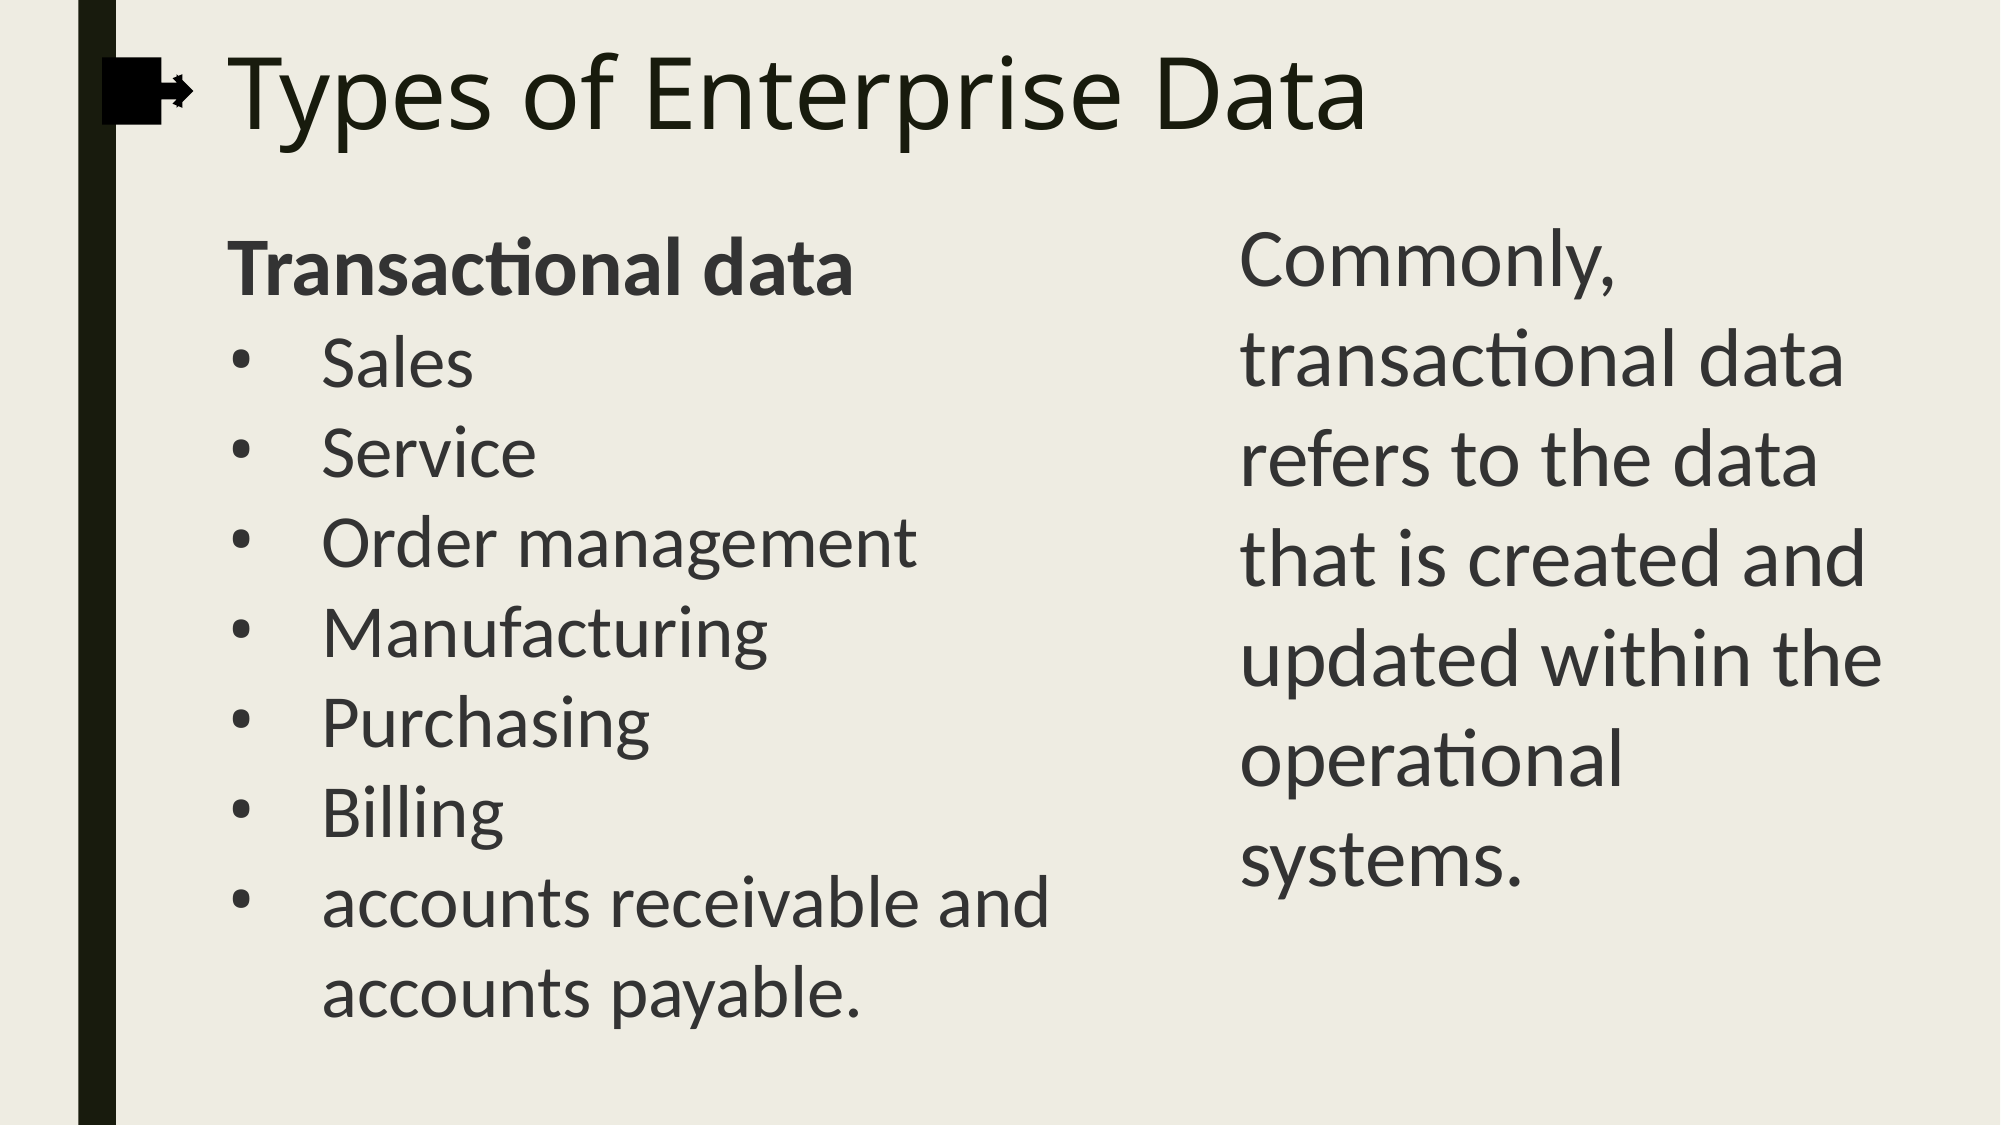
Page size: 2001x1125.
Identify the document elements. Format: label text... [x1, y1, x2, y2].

title Types of Enterprise Data [225, 27, 1775, 218]
text_box Transactional data Sales Service Order management Manufacturing Purchasing Billing accounts receivable and accounts payable. [225, 209, 1054, 1033]
text_box [102, 57, 194, 125]
list Commonly, transactional data refers to the data that is created and updated within the operational systems. [1237, 201, 1888, 904]
